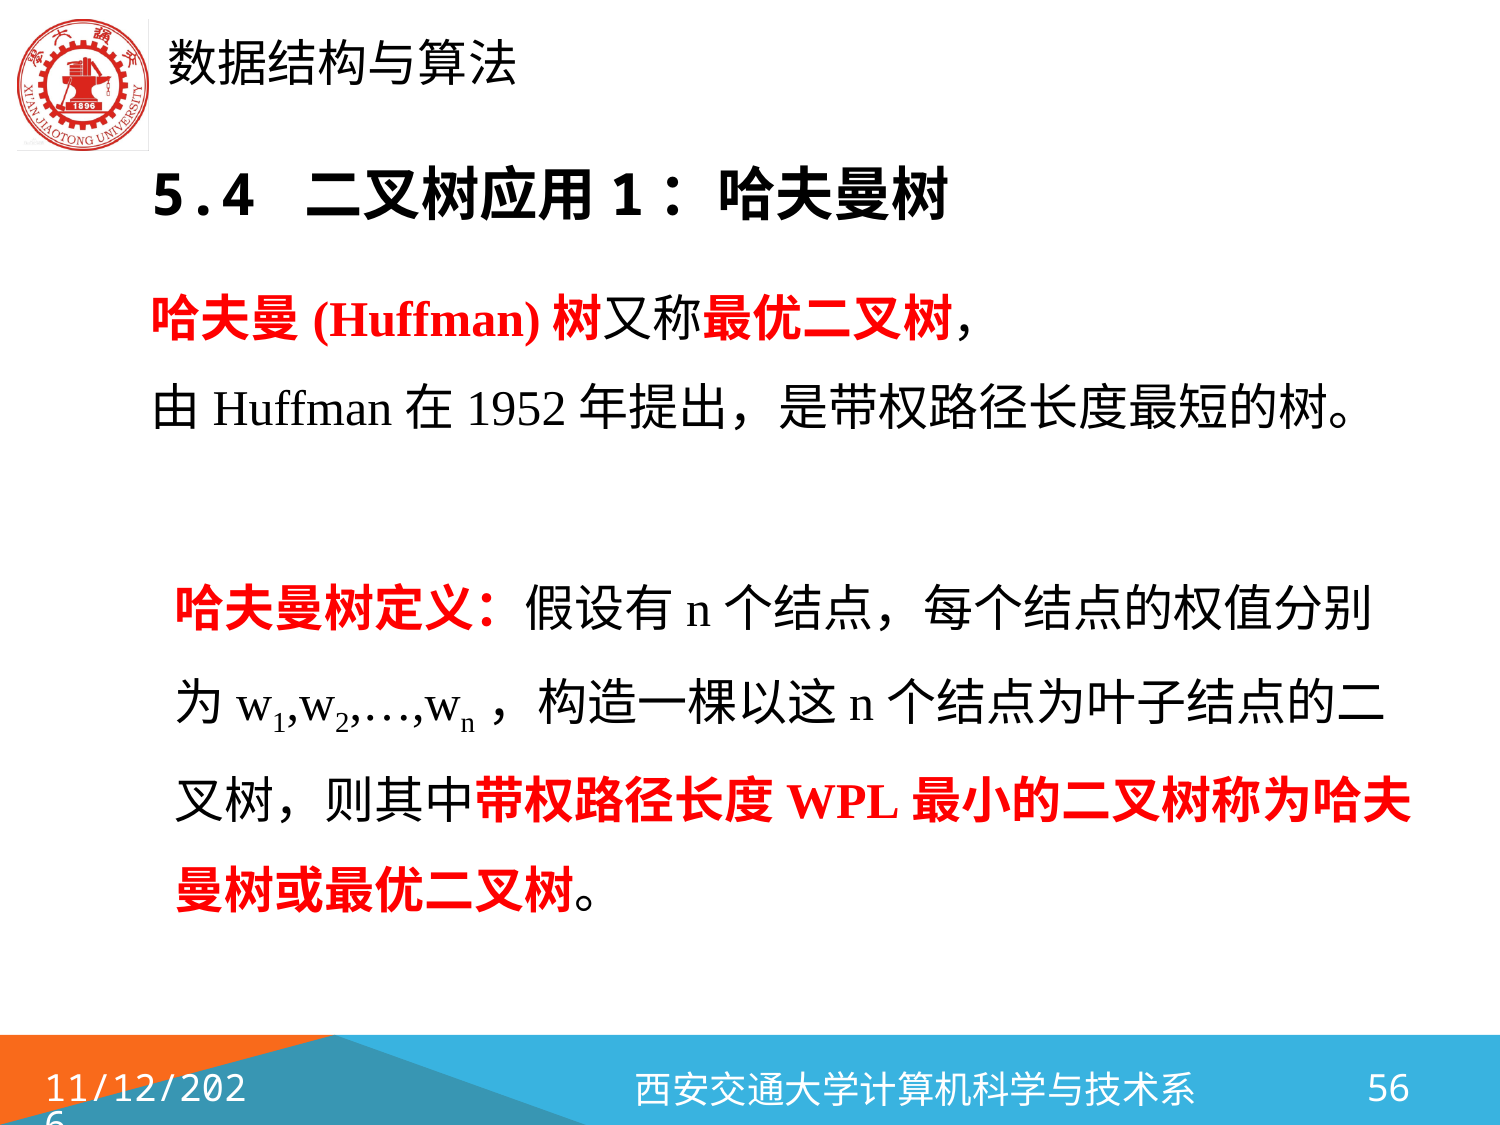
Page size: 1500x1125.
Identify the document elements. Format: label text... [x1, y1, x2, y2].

text_box 哈夫曼树定义：假设有n个结点，每个结点的权值分别为w1,w2,…,wn，构造一棵以这n个结点为叶子结点的二叉树，则其中带权路径长度WPL最小的二叉树称为哈夫曼树或最优二叉树。 [159, 538, 1435, 926]
list 哈夫曼(Huffman)树又称最优二叉树， 由Huffman在1952年提出，是带权路径长度最短的树。 [135, 267, 1370, 855]
title 5.4 二叉树应用1：哈夫曼树 [135, 146, 1370, 237]
picture [17, 19, 149, 151]
